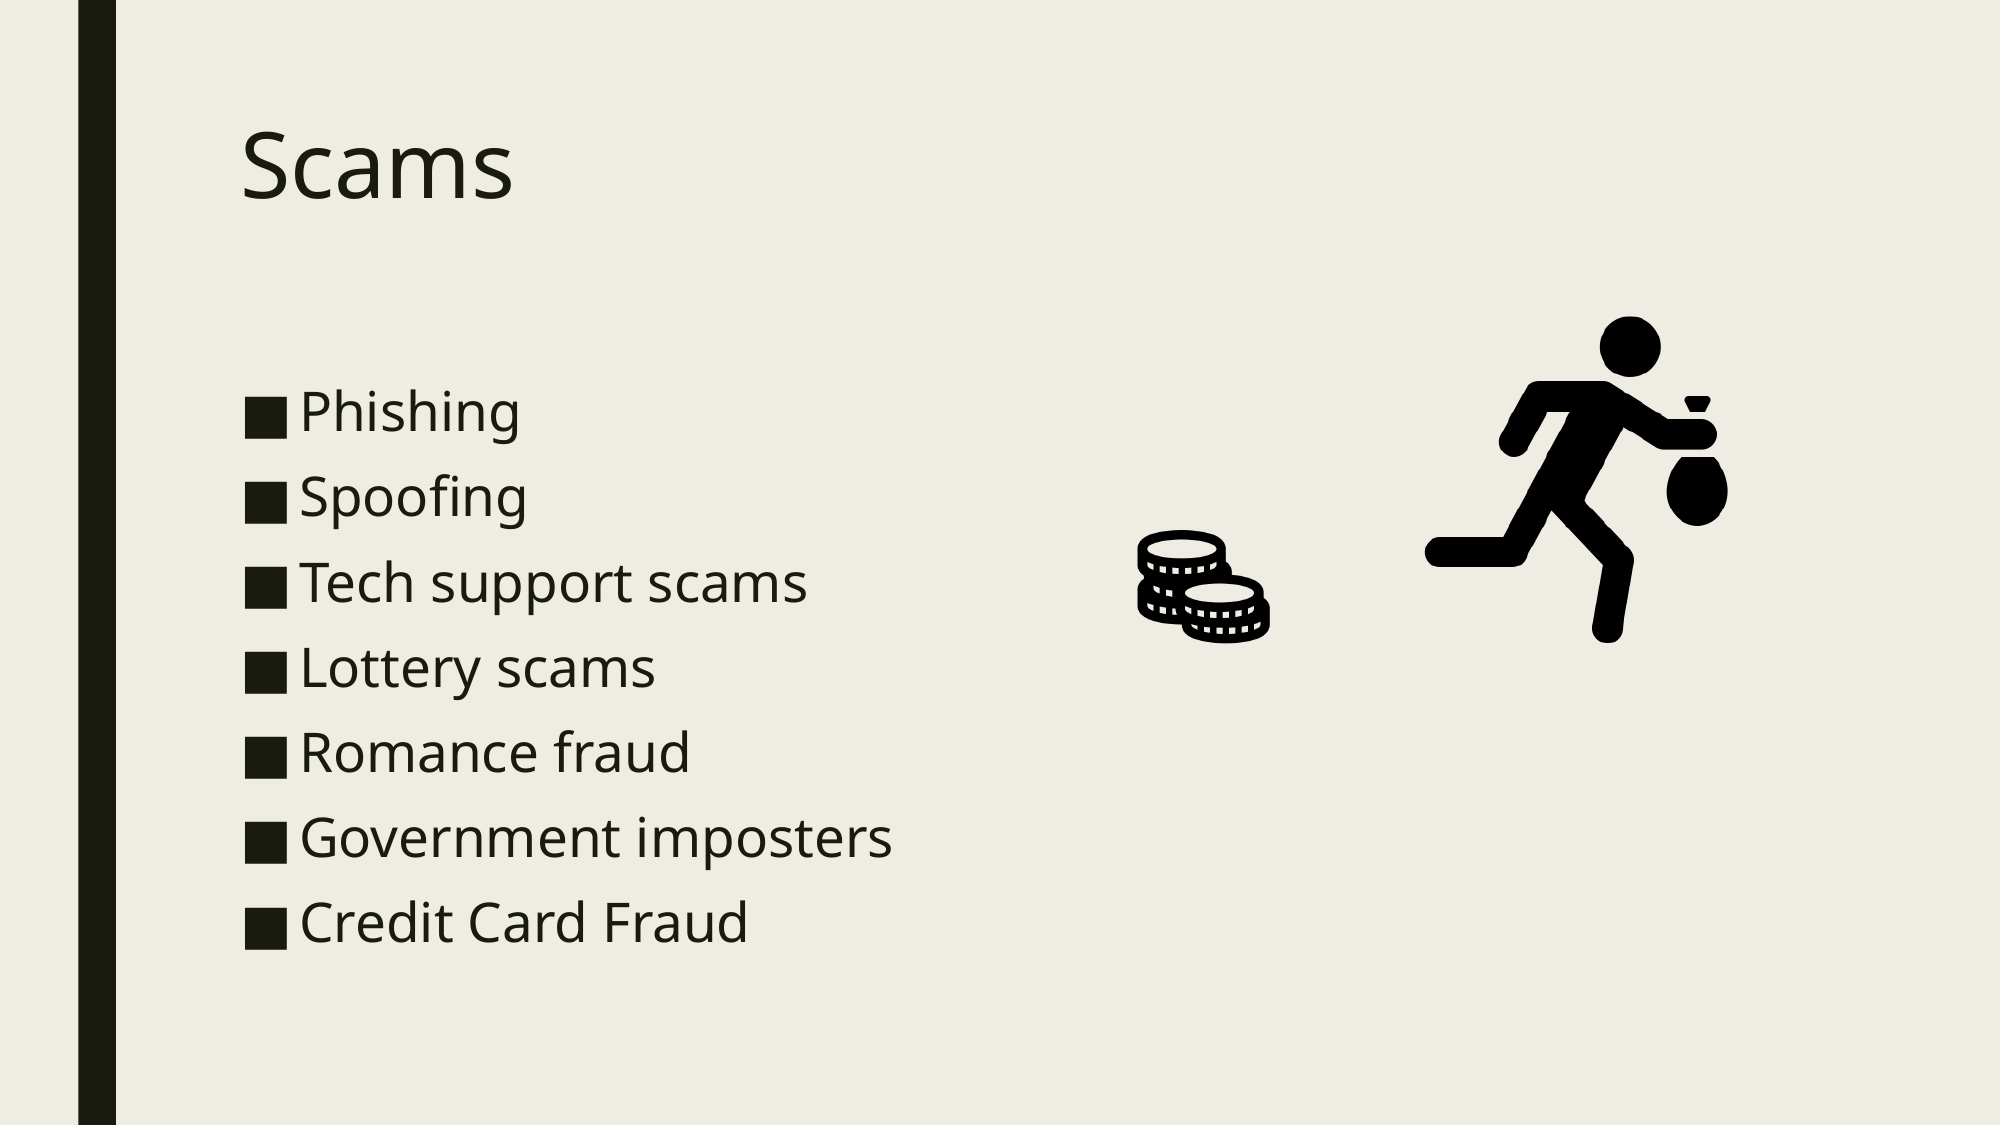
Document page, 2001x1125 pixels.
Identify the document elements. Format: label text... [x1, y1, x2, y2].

title Scams [225, 112, 1800, 357]
picture [1125, 511, 1276, 662]
list Phishing Spoofing Tech support scams Lottery scams Romance fraud Government imposters Credit Card Fraud [225, 375, 1800, 963]
picture [1393, 297, 1758, 662]
